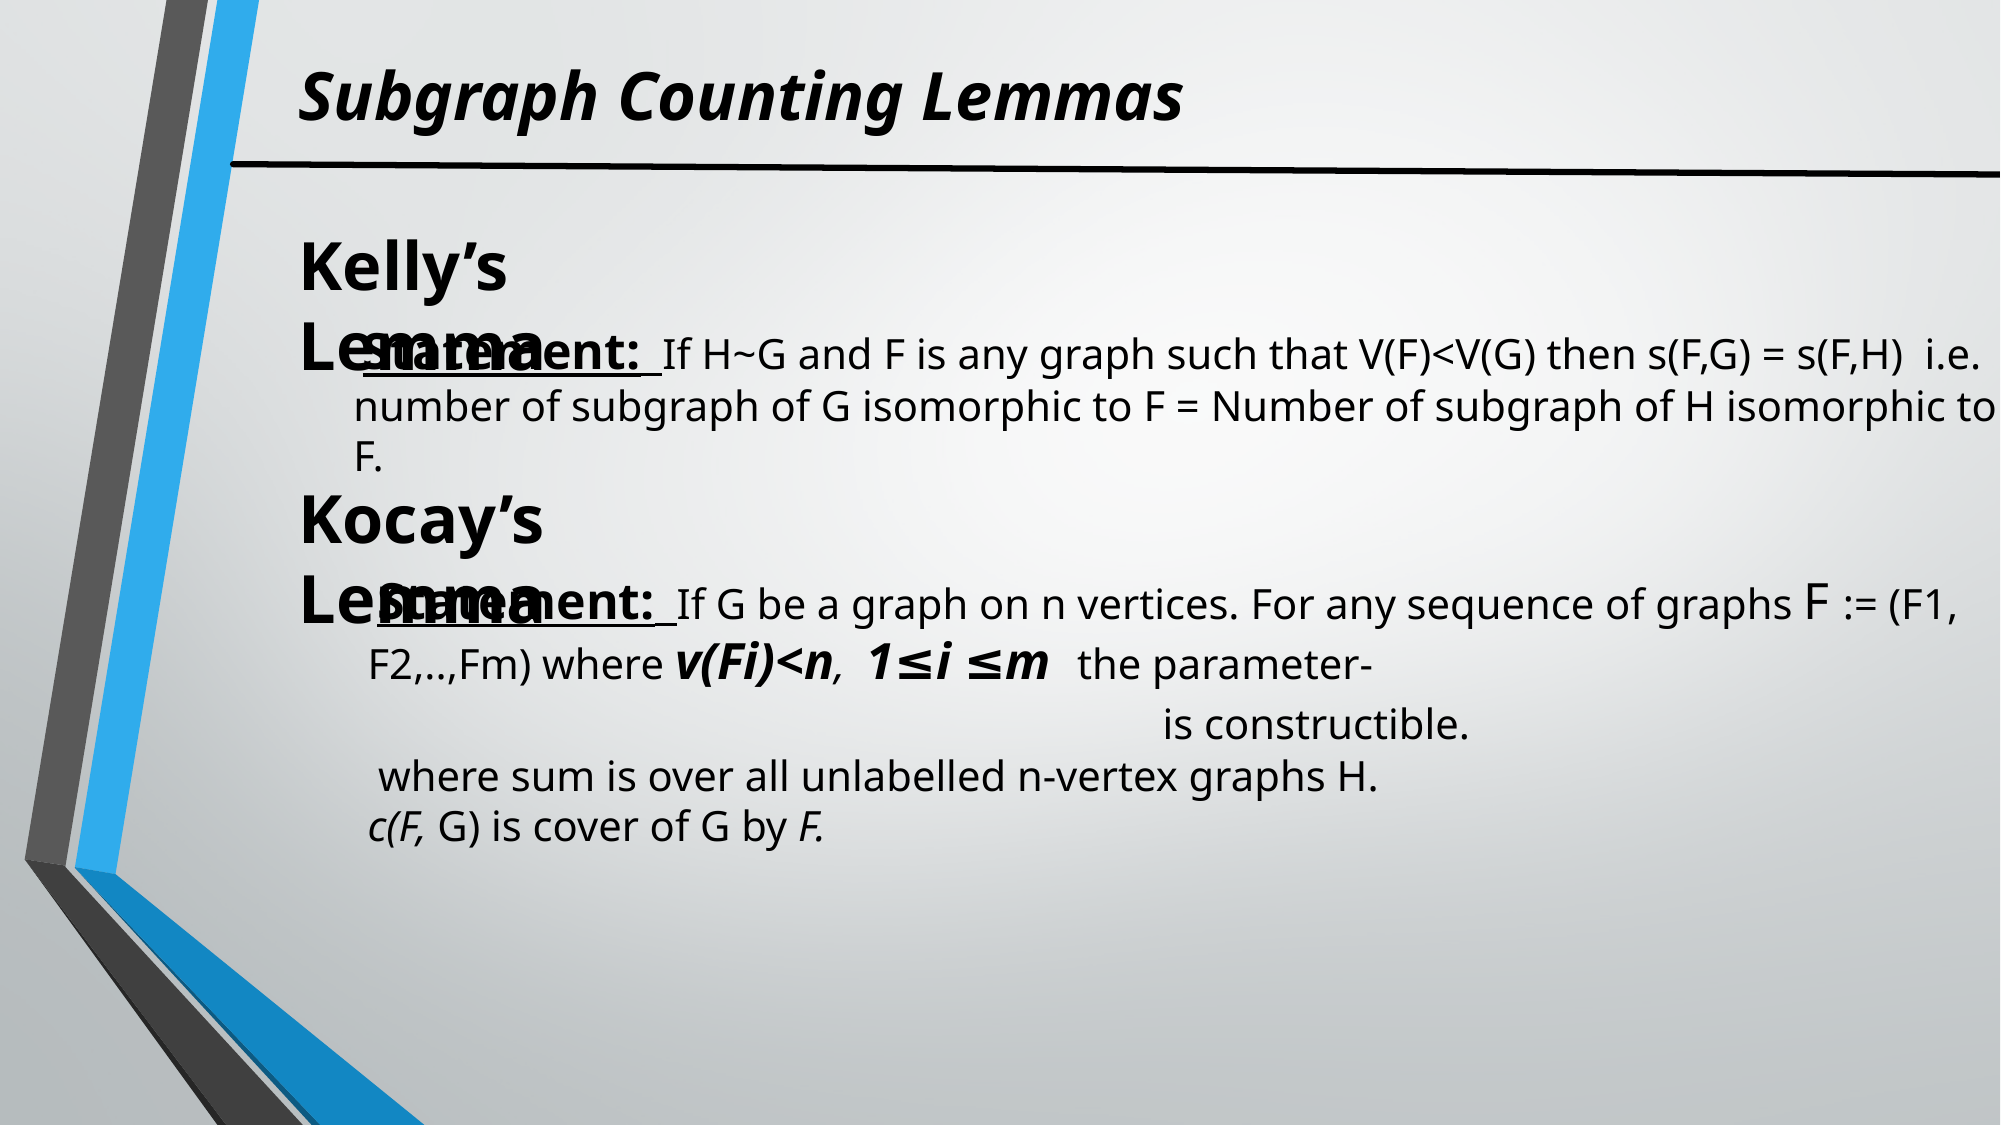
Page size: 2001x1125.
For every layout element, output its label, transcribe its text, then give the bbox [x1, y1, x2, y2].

text_box Kocay’s Lemma [283, 469, 767, 645]
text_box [232, 163, 2000, 175]
text_box Kelly’s Lemma [283, 216, 767, 392]
text_box Subgraph Counting Lemmas [283, 46, 1962, 142]
text_box Statement: If H~G and F is any graph such that V(F)<V(G) then s(F,G) = s(F,H) i.e. number of subgraph of G isomorphic to F = Number of subgraph of H isomorphic to F. [338, 312, 2000, 487]
